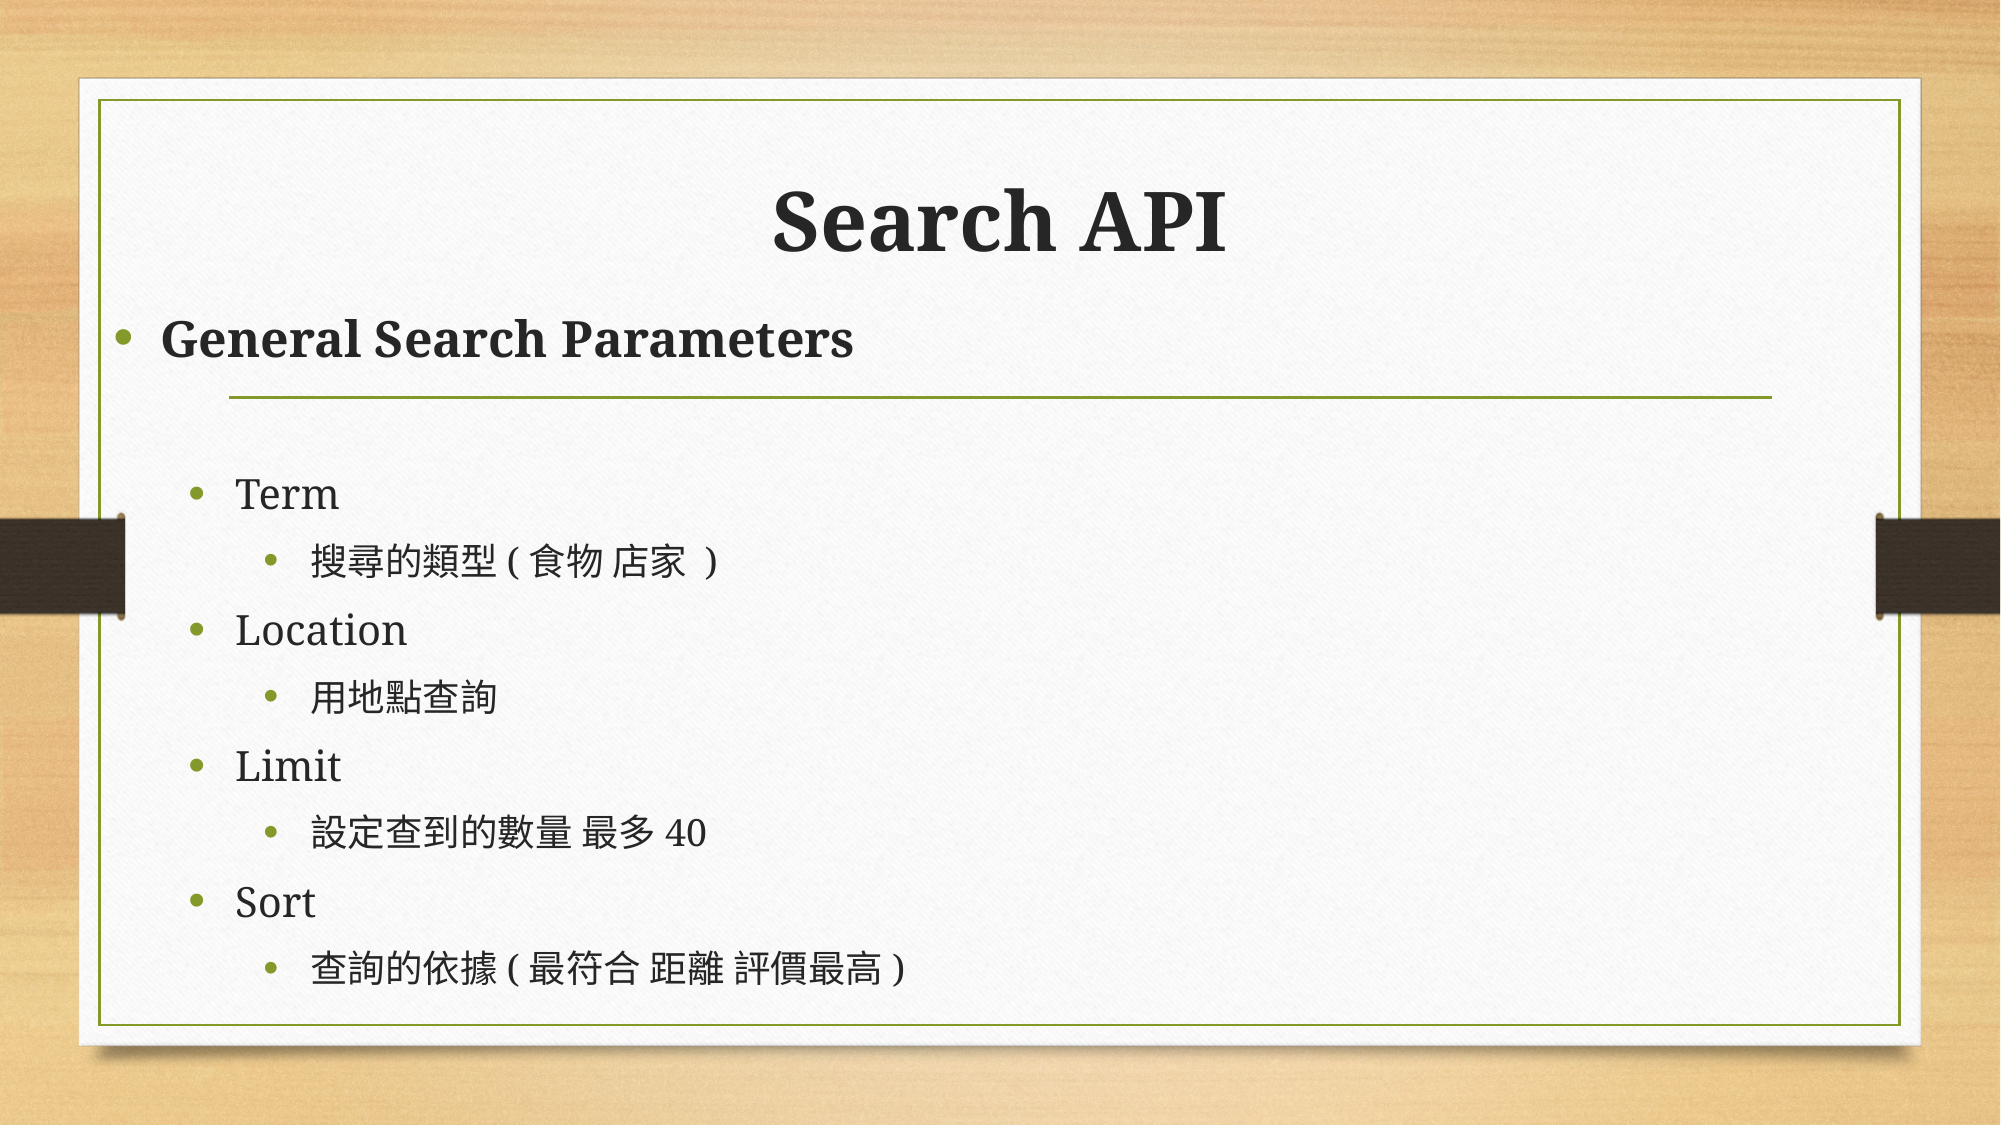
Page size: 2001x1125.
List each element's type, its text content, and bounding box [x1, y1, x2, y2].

picture [0, 0, 2001, 1125]
list General Search Parameters Term 搜尋的類型(食物 店家 ) Location 用地點查詢 Limit 設定查到的數量 最多40 Sort 查詢的依據(最符合 距離 評價最高) [98, 299, 1824, 1125]
title Search API [212, 161, 1788, 299]
